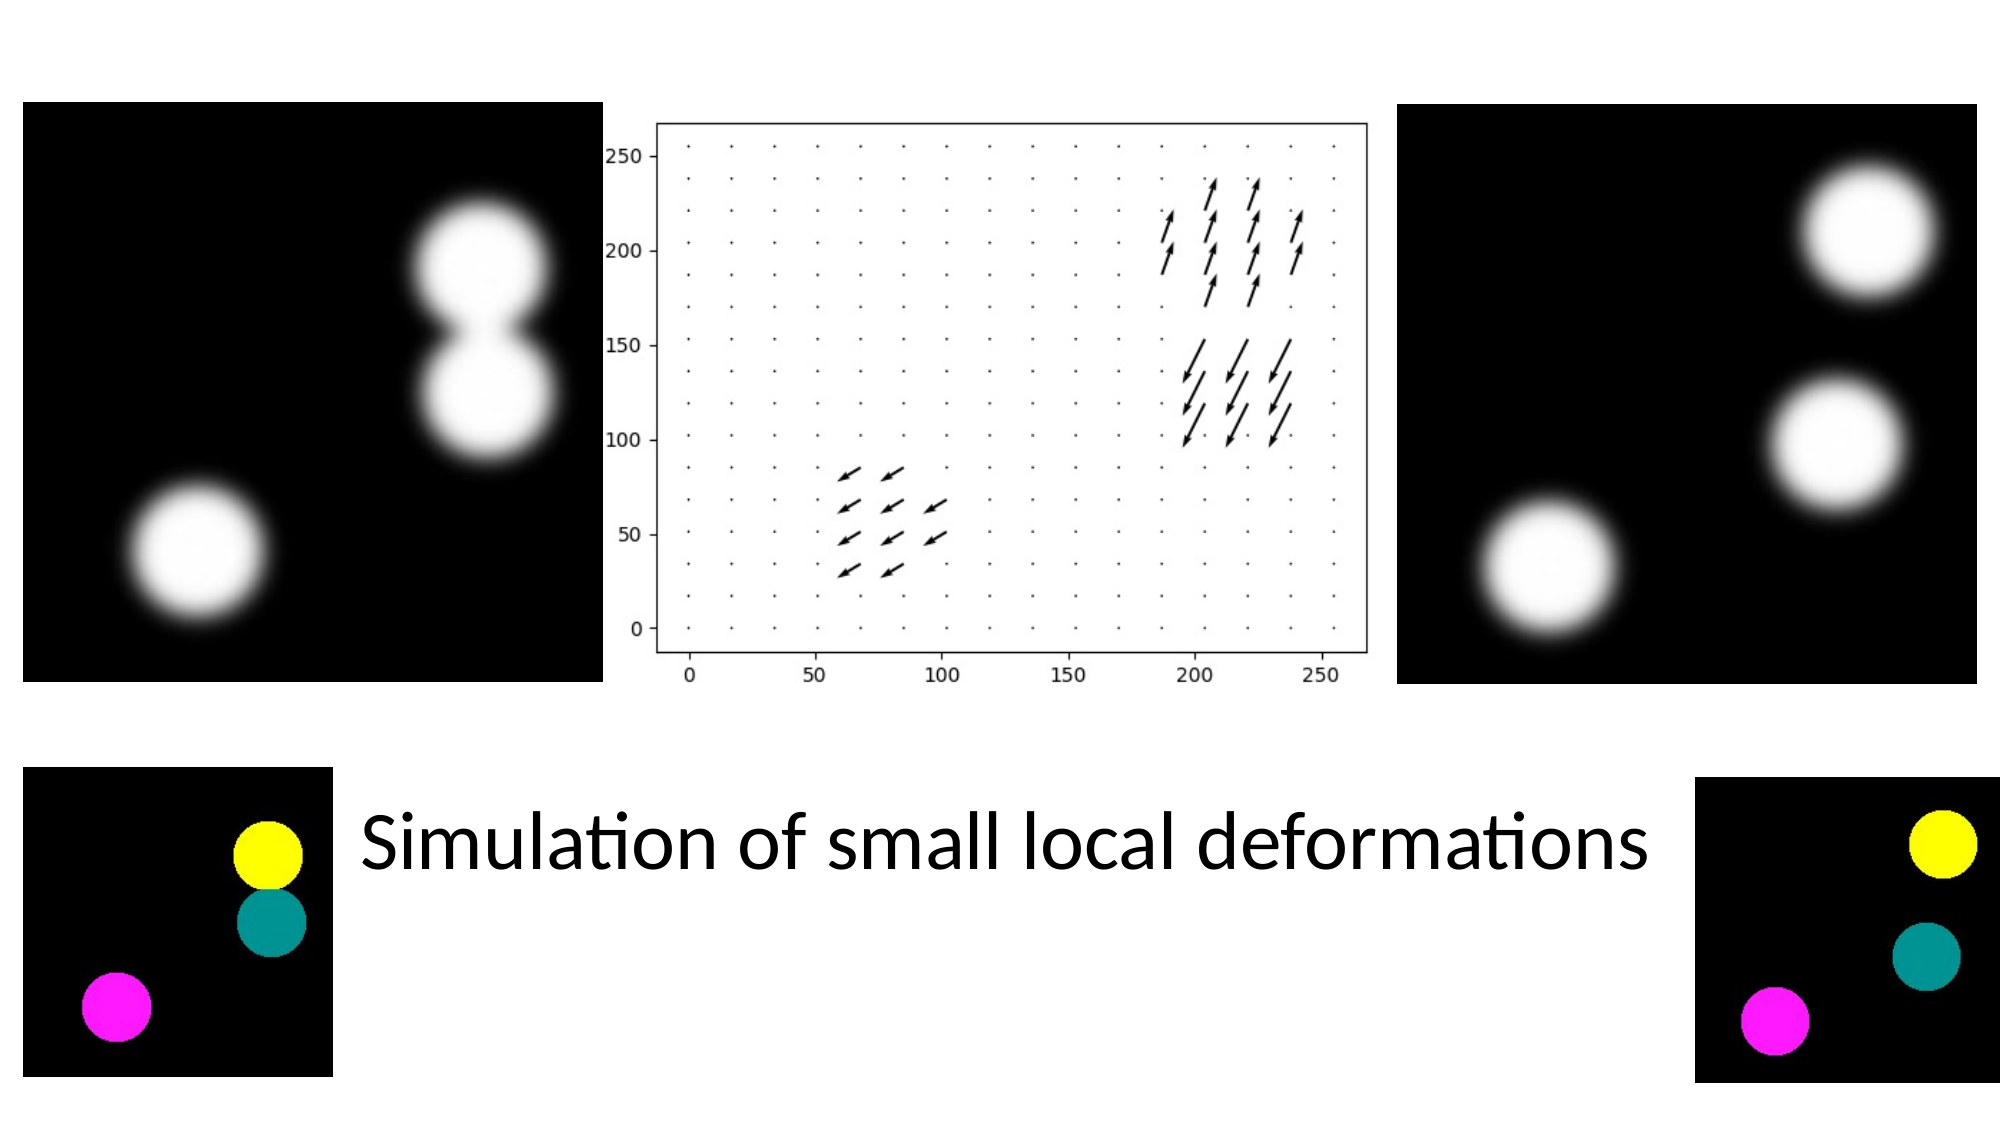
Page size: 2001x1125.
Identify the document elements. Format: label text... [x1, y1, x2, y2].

text_box Simulation of small local deformations [345, 778, 1694, 894]
picture [23, 40, 1977, 728]
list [23, 767, 333, 1077]
picture [1694, 777, 2000, 1083]
